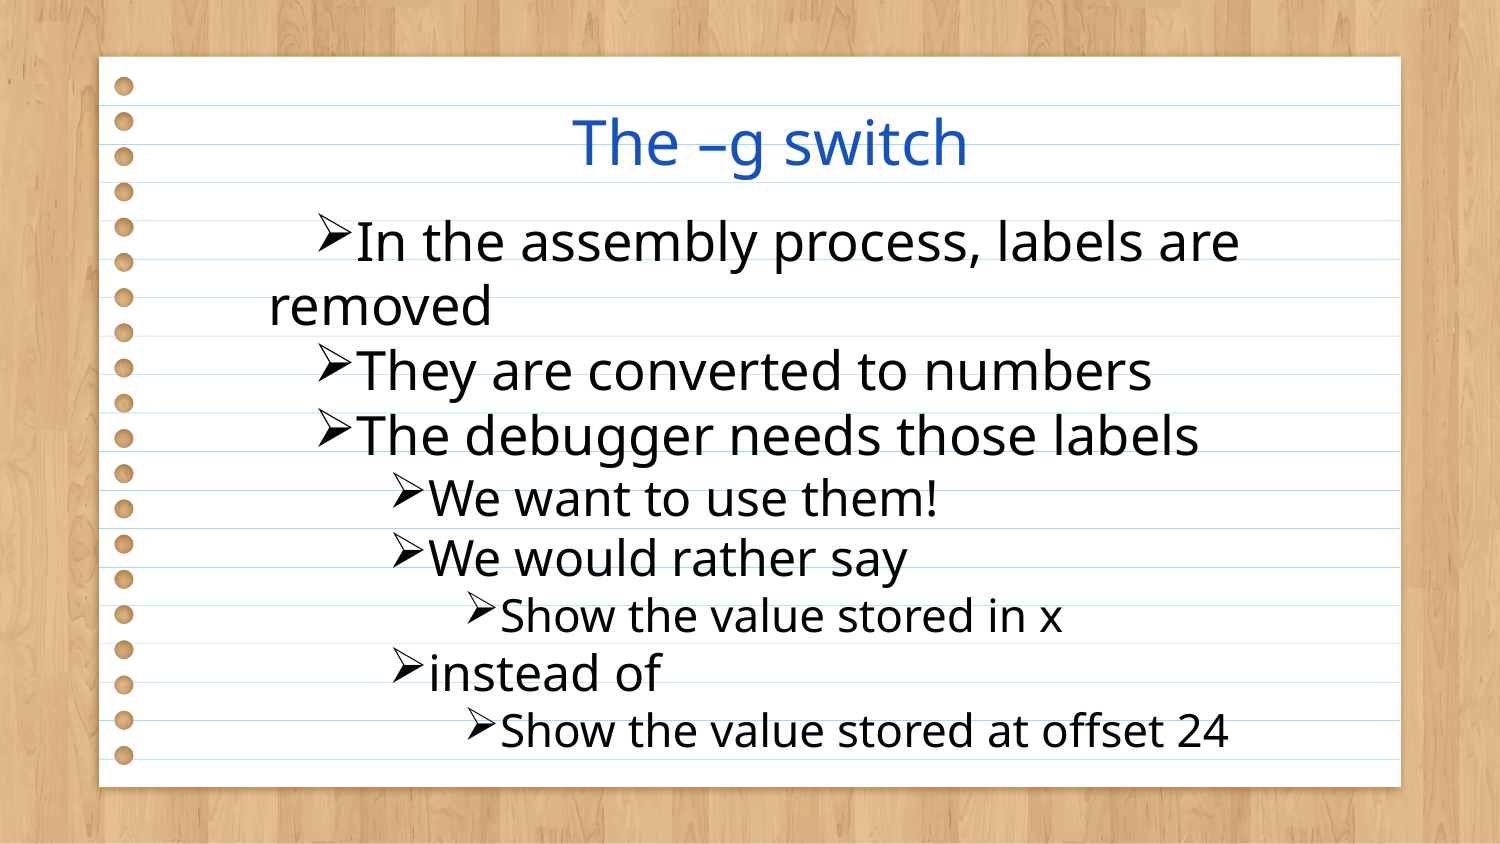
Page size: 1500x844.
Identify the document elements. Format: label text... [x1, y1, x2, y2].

picture [0, 0, 1500, 844]
title The –g switch [153, 87, 1390, 192]
subtitle In the assembly process, labels are removed They are converted to numbers The debugger needs those labels We want to use them! We would rather say Show the value stored in x instead of Show the value stored at offset 24 [215, 192, 1285, 733]
